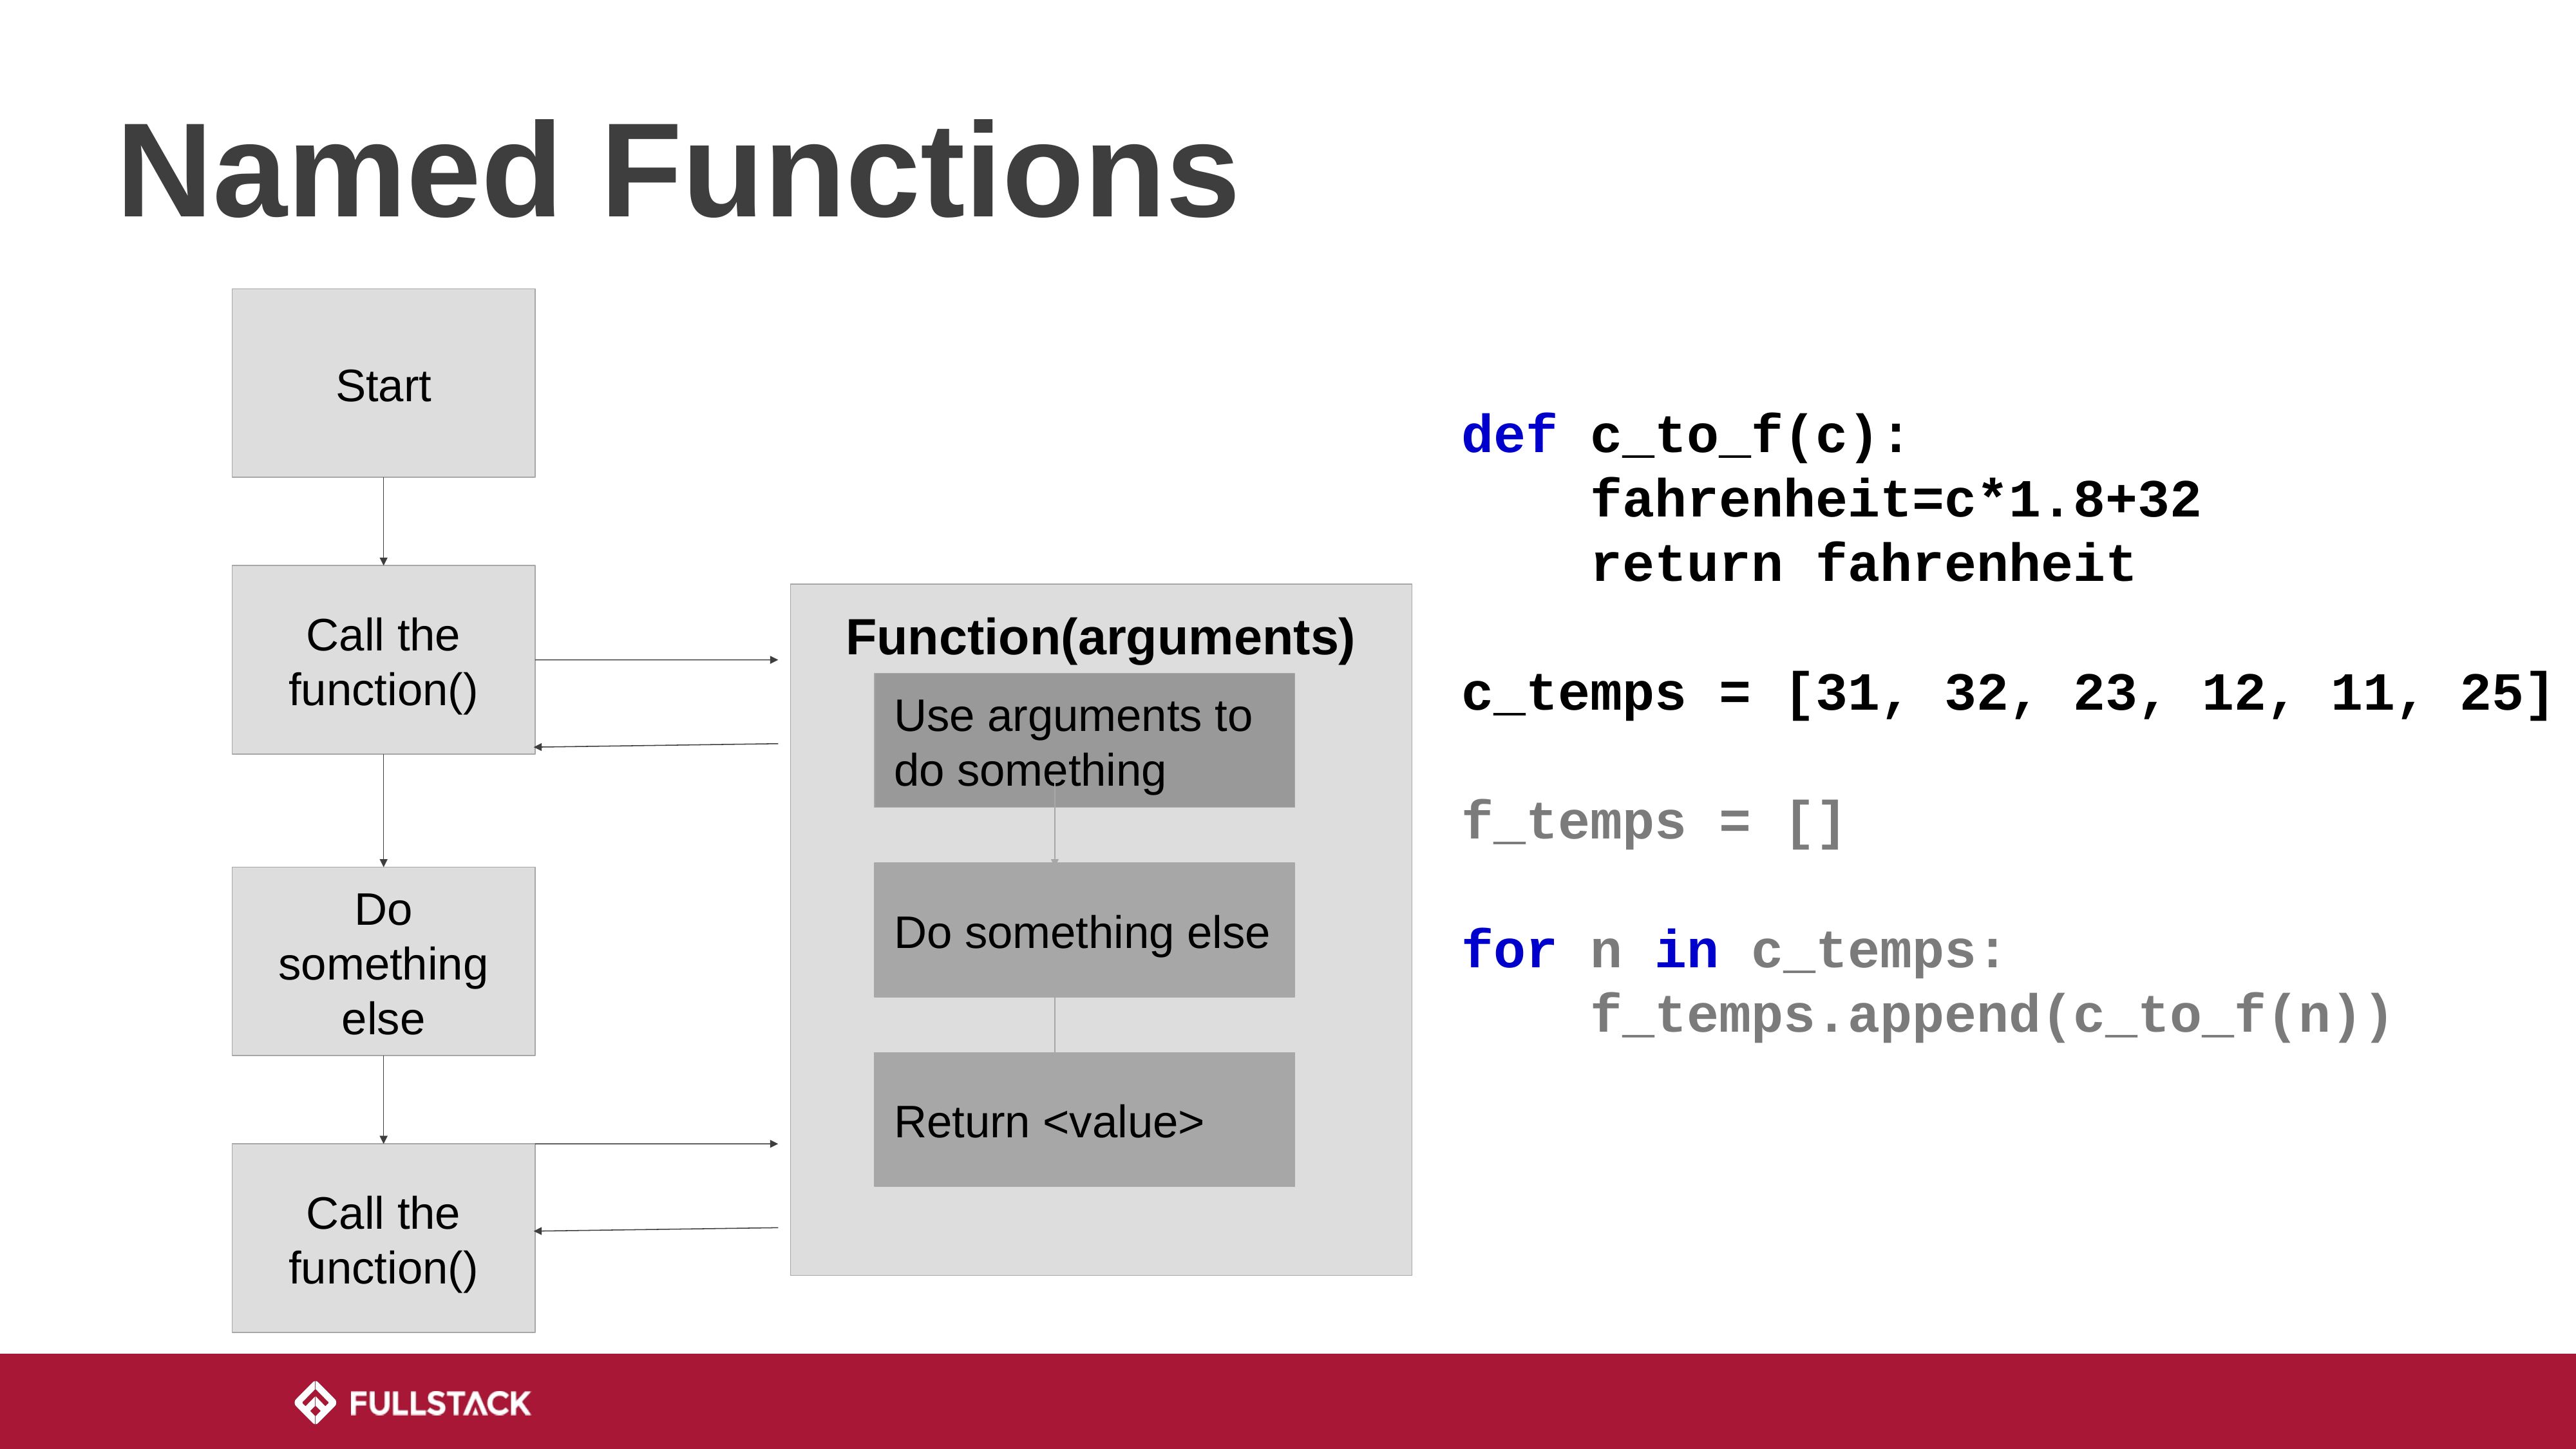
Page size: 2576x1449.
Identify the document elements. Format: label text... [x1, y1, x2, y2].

text_box Start [232, 289, 535, 478]
text_box Call the function() [232, 1144, 535, 1332]
text_box Use arguments to do something [875, 673, 1295, 808]
text_box Return <value> [875, 1052, 1295, 1187]
text_box def c_to_f(c): fahrenheit=c*1.8+32 return fahrenheit c_temps = [31, 32, 23, 12, 11, 25] f_temps = [] for n in c_temps: f_temps.append(c_to_f(n)) [1442, 379, 2576, 1063]
title Named Functions [97, 33, 2319, 314]
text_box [533, 1227, 779, 1231]
text_box Call the function() [232, 565, 535, 754]
text_box Do something else [875, 863, 1295, 997]
text_box Do something else [232, 867, 535, 1056]
picture [0, 1354, 2576, 1449]
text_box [533, 743, 779, 748]
text_box Function(arguments) [790, 584, 1412, 1276]
